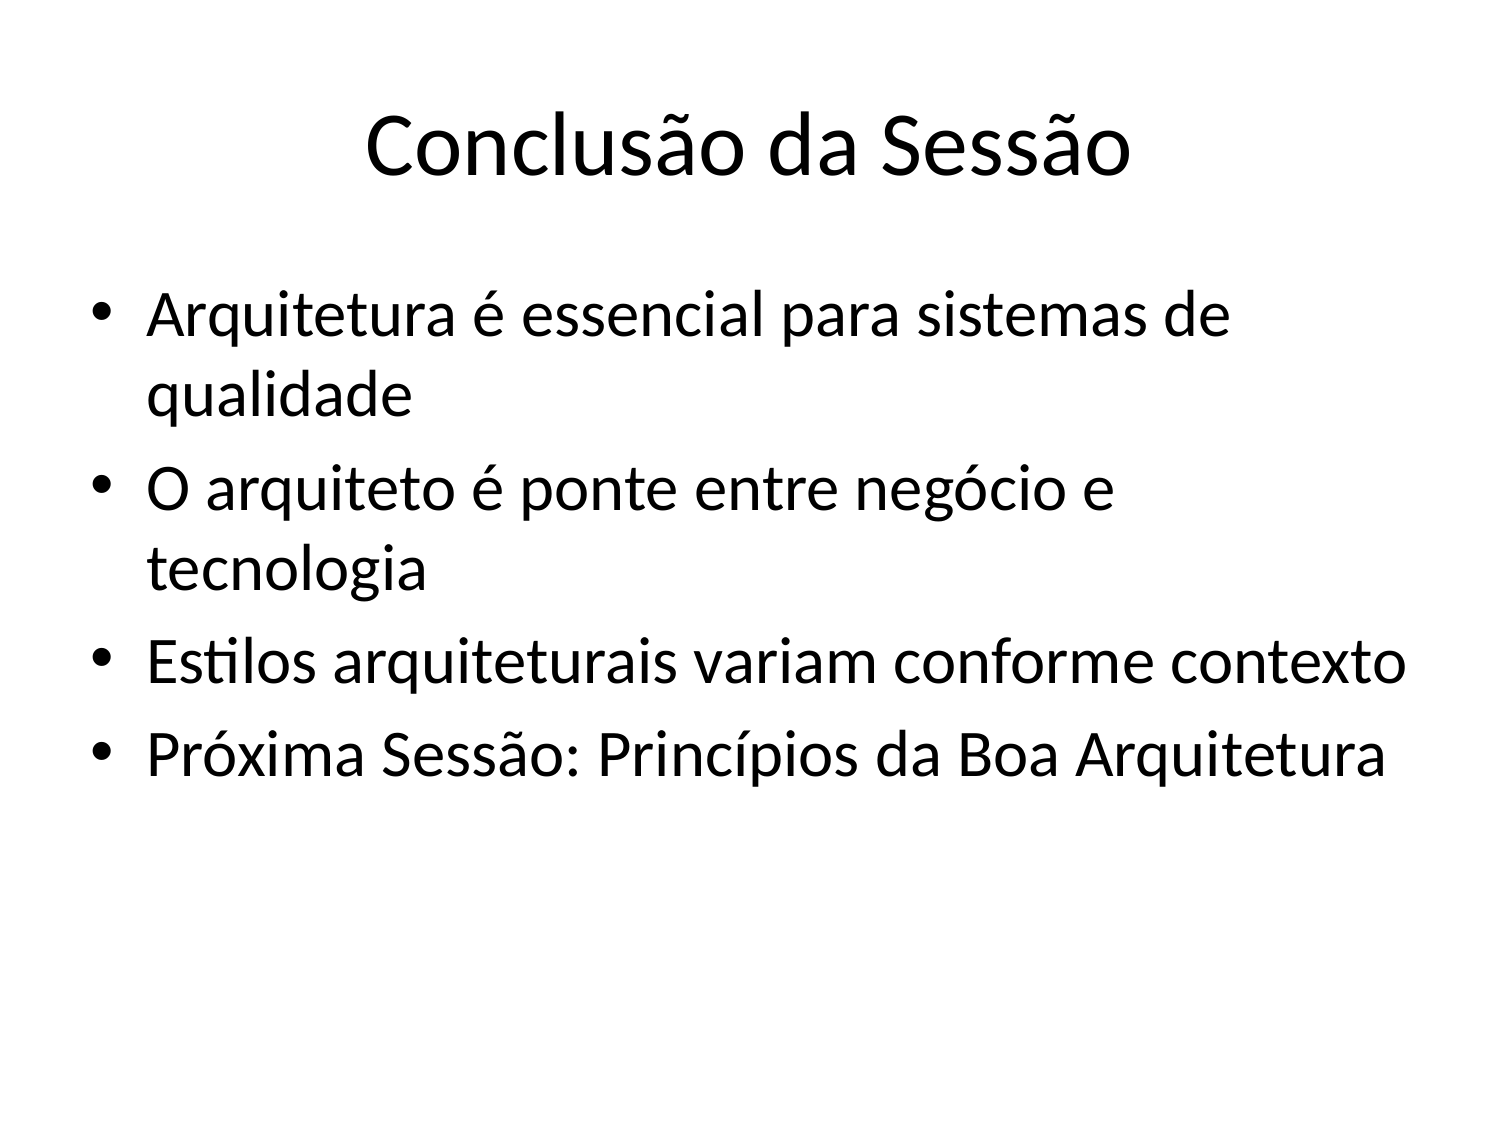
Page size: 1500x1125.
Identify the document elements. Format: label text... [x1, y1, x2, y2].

title Conclusão da Sessão [75, 45, 1425, 233]
list Arquitetura é essencial para sistemas de qualidade O arquiteto é ponte entre negócio e tecnologia Estilos arquiteturais variam conforme contexto Próxima Sessão: Princípios da Boa Arquitetura [75, 262, 1425, 1005]
